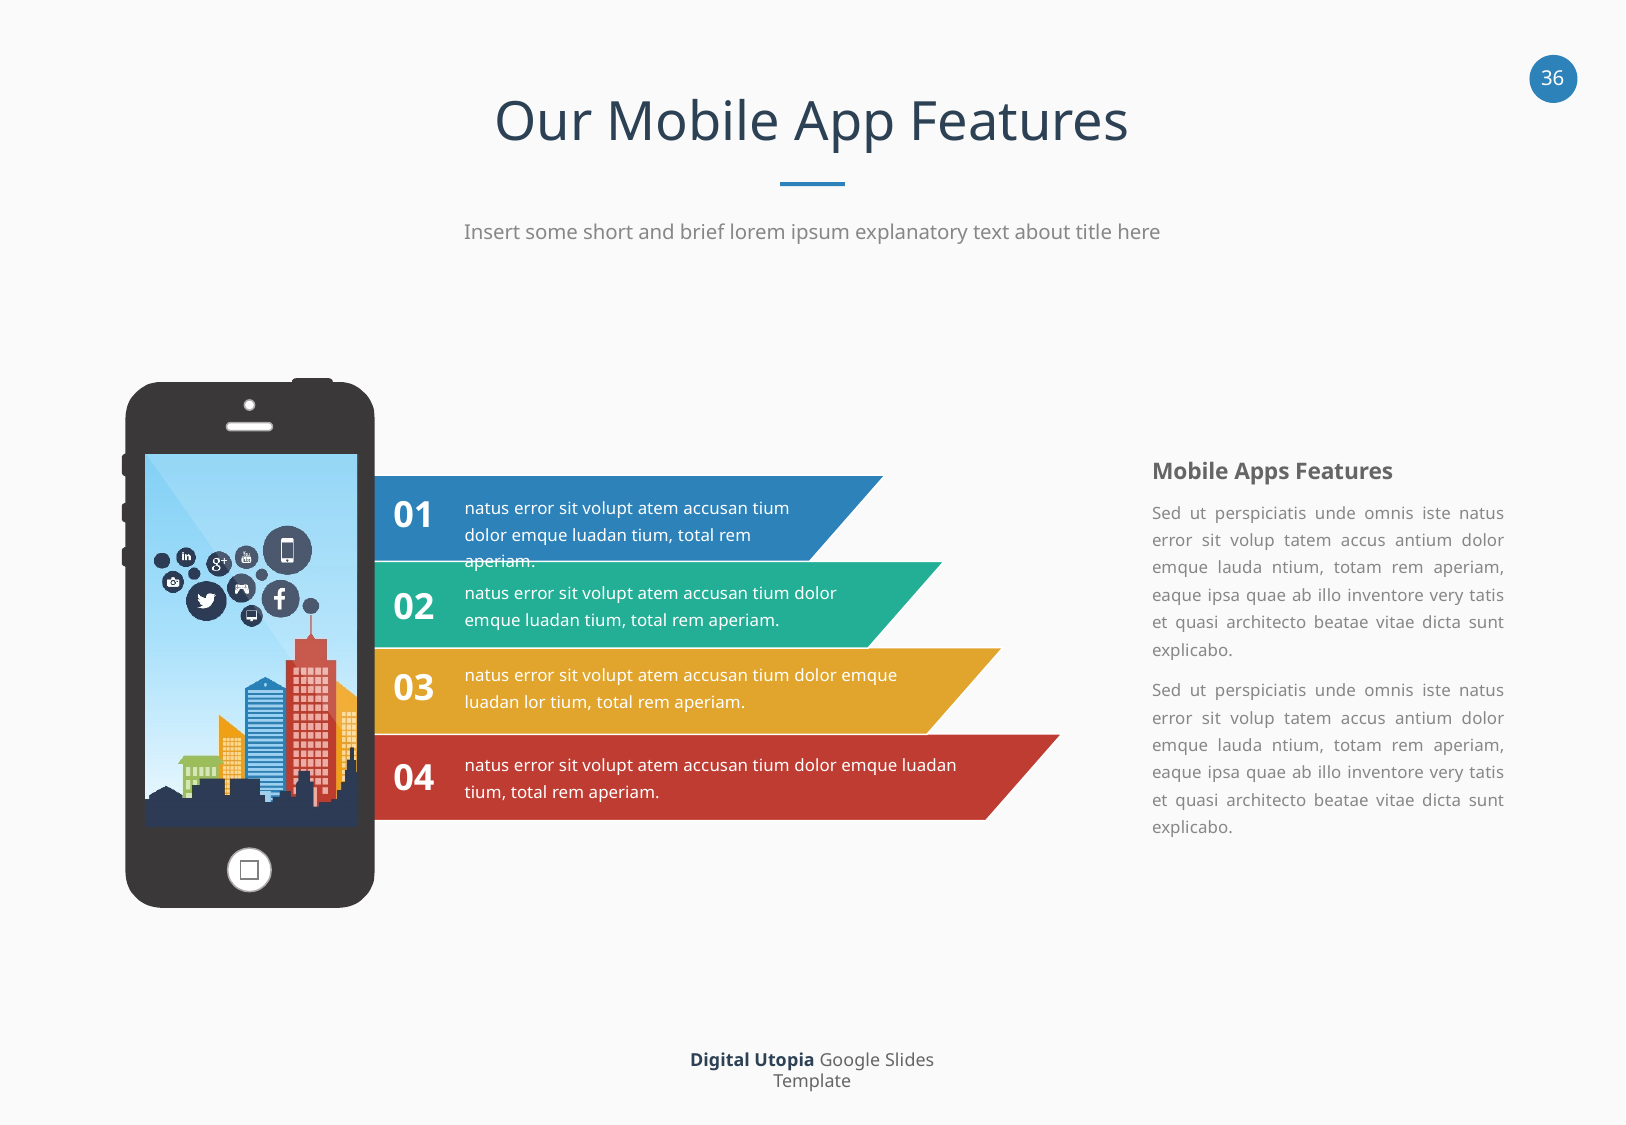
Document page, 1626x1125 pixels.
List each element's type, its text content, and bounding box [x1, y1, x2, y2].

text_box [379, 475, 886, 561]
text_box natus error sit volupt atem accusan tium dolor emque luadan lor tium, total rem aperiam. [464, 658, 928, 713]
text_box 04 [393, 754, 451, 798]
text_box natus error sit volupt atem accusan tium dolor emque luadan tium, total rem aperiam. [464, 748, 982, 803]
text_box 02 [393, 583, 451, 628]
text_box Sed ut perspiciatis unde omnis iste natus error sit volup tatem accus antium dolor emque lauda ntium, totam rem aperiam, eaque ipsa quae ab illo inventore very tatis et quasi architecto beatae vitae dicta sunt explicabo. Sed ut perspiciatis unde omnis iste natus error sit volup tatem accus antium dolor emque lauda ntium, totam rem aperiam, eaque ipsa quae ab illo inventore very tatis et quasi architecto beatae vitae dicta sunt explicabo. [1151, 495, 1505, 787]
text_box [121, 377, 375, 909]
text_box Mobile Apps Features [1151, 457, 1505, 485]
text_box [379, 561, 945, 649]
list Our Mobile App Features [121, 86, 1504, 159]
list Insert some short and brief lorem ipsum explanatory text about title here [121, 219, 1504, 250]
text_box natus error sit volupt atem accusan tium dolor emque luadan tium, total rem aperiam. [464, 576, 854, 631]
text_box 03 [393, 664, 451, 709]
text_box [379, 733, 1063, 821]
text_box natus error sit volupt atem accusan tium dolor emque luadan tium, total rem aperiam. [464, 491, 820, 546]
text_box [379, 647, 1004, 735]
text_box 01 [393, 491, 451, 536]
